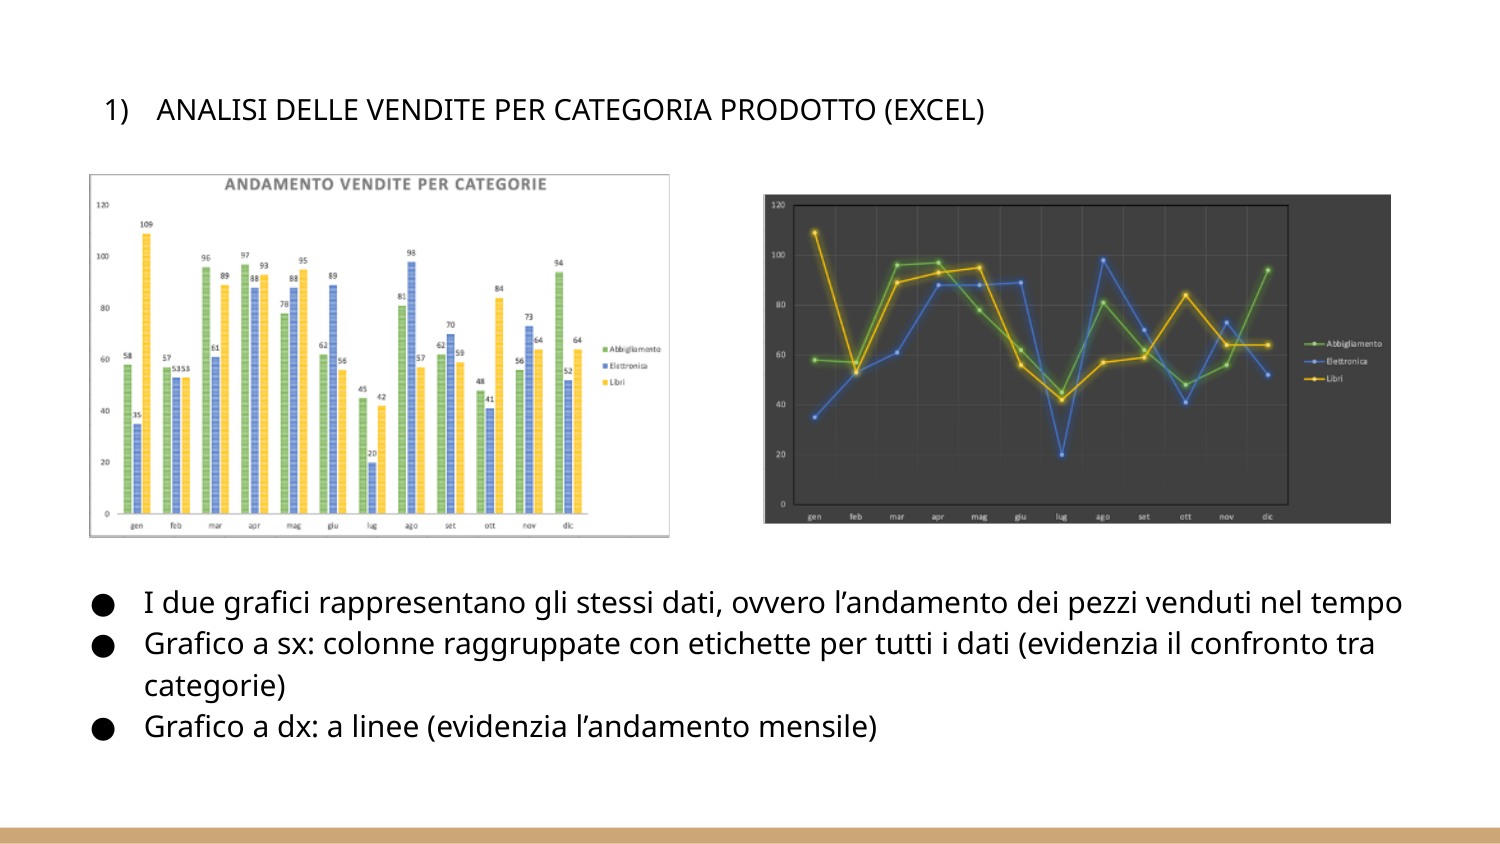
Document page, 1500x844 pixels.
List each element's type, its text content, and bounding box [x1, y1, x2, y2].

title 1) ANALISI DELLE VENDITE PER CATEGORIA PRODOTTO (EXCEL) [51, 51, 1449, 141]
list I due grafici rappresentano gli stessi dati, ovvero l’andamento dei pezzi venduti nel tempo Grafico a sx: colonne raggruppate con etichette per tutti i dati (evidenzia il confronto tra categorie) Grafico a dx: a linee (evidenzia l’andamento mensile) [51, 563, 1424, 766]
picture [88, 173, 1391, 539]
